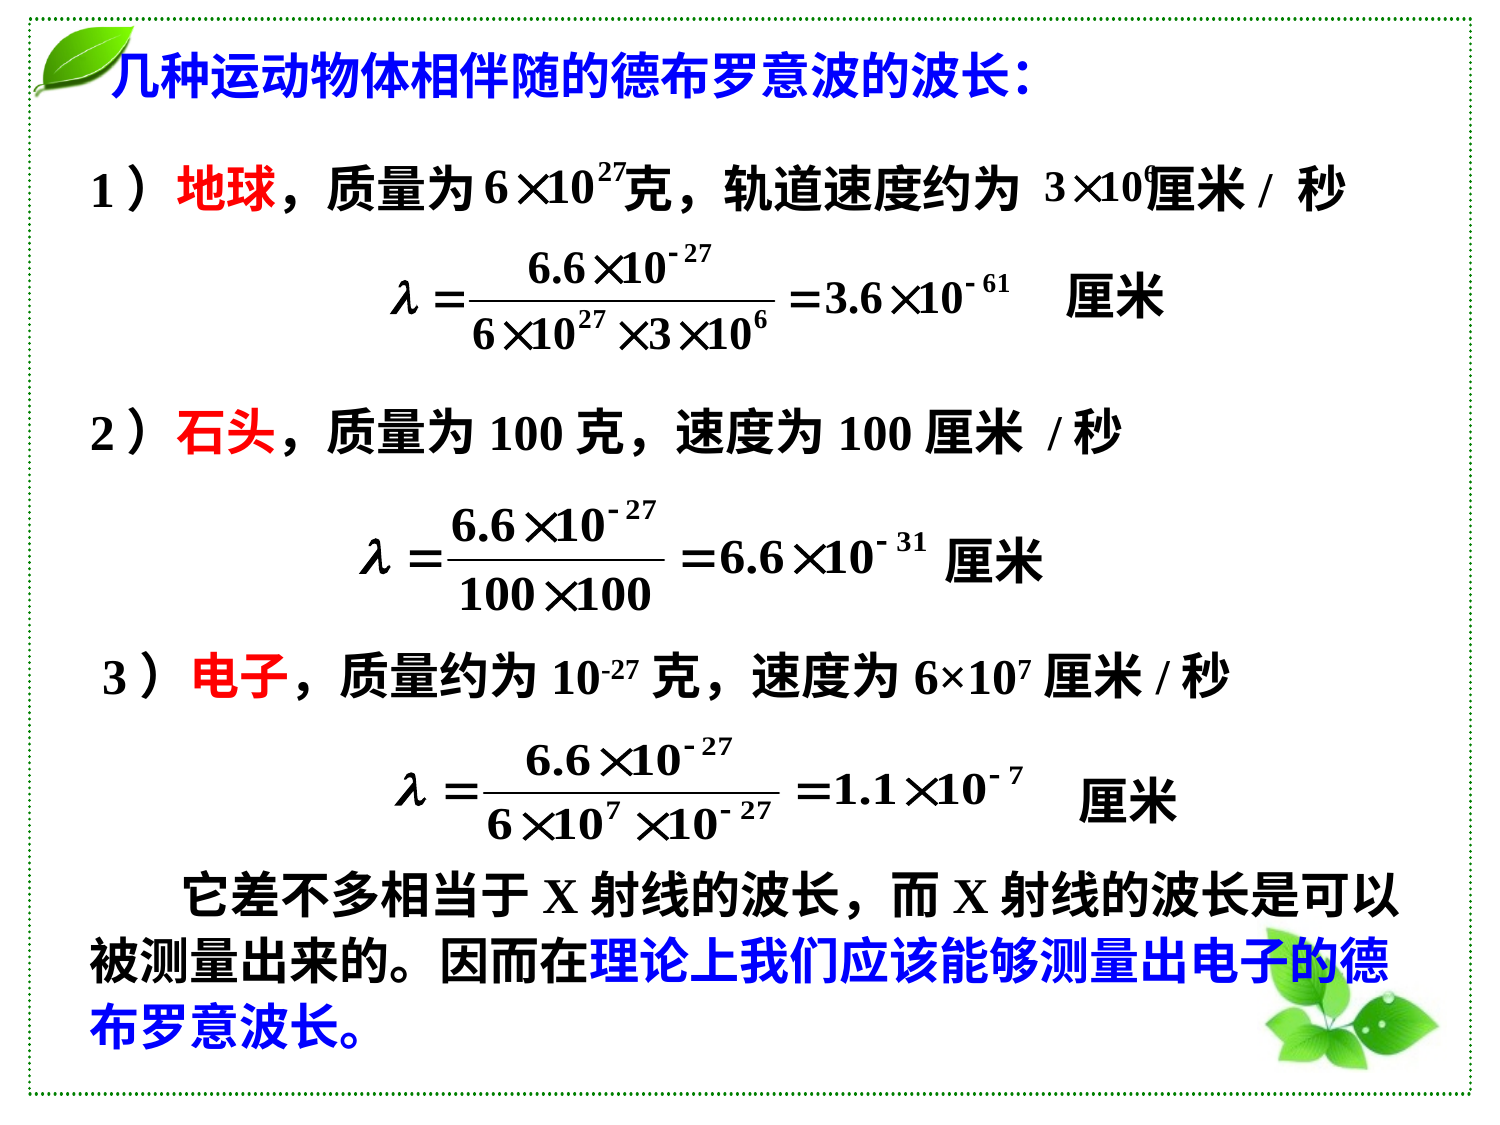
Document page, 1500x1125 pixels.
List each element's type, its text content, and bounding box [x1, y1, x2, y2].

text_box 2）石头，质量为100克，速度为100厘米 /秒 [75, 387, 1258, 601]
text_box 几种运动物体相伴随的德布罗意波的波长： [95, 37, 1258, 113]
picture [29, 18, 136, 100]
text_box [351, 487, 1070, 623]
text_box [49, 149, 1488, 226]
picture [1257, 916, 1447, 1073]
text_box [387, 724, 1200, 851]
text_box 3）电子，质量约为10-27克，速度为6×107厘米/秒 [62, 637, 1338, 773]
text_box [383, 231, 1176, 361]
text_box 它差不多相当于X射线的波长，而X射线的波长是可以被测量出来的。因而在理论上我们应该能够测量出电子的德布罗意波长。 [74, 849, 1425, 1063]
